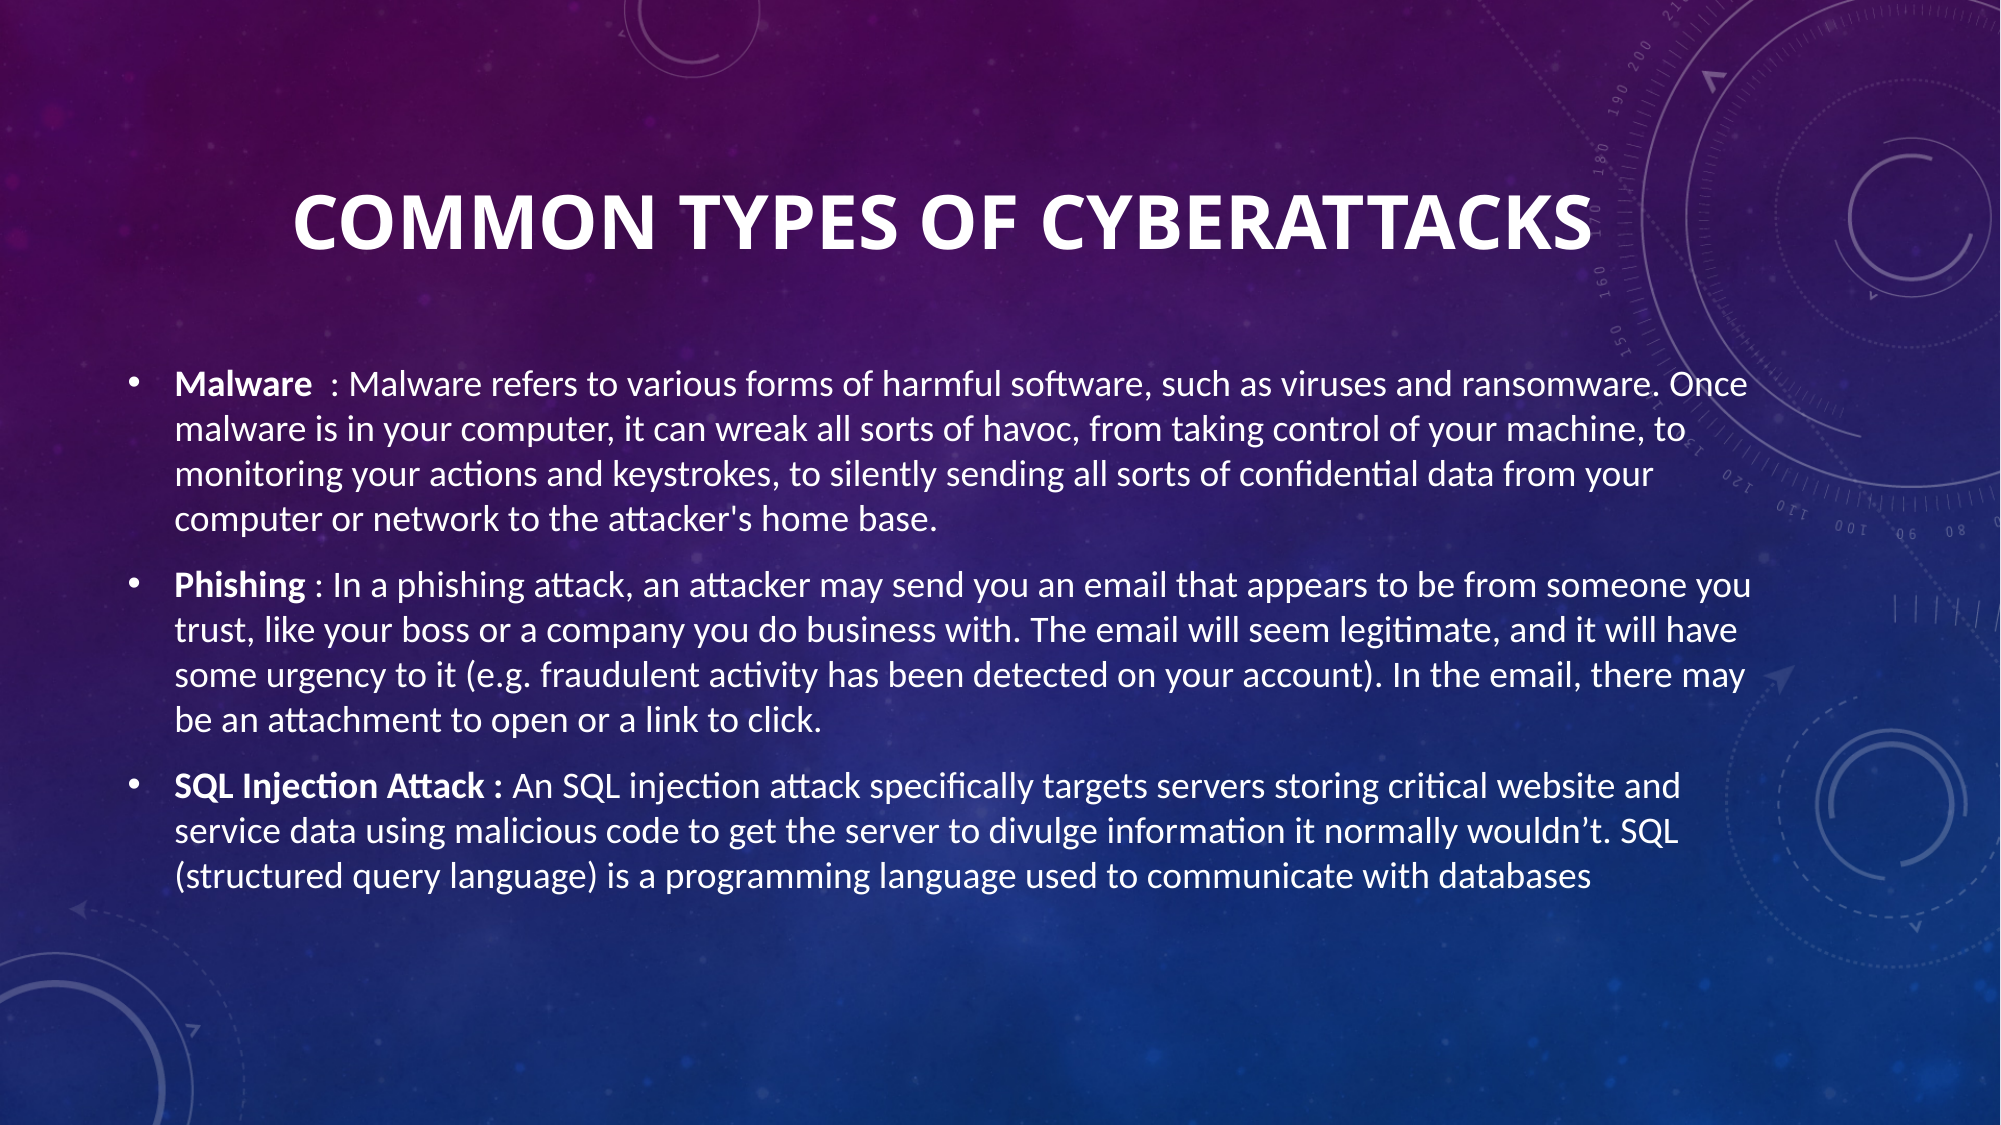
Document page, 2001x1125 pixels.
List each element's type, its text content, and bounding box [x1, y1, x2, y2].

list Malware : Malware refers to various forms of harmful software, such as viruses and ransomware. Once malware is in your computer, it can wreak all sorts of havoc, from taking control of your machine, to monitoring your actions and keystrokes, to silently sending all sorts of confidential data from your computer or network to the attacker's home base. Phishing : In a phishing attack, an attacker may send you an email that appears to be from someone you trust, like your boss or a company you do business with. The email will seem legitimate, and it will have some urgency to it (e.g. fraudulent activity has been detected on your account). In the email, there may be an attachment to open or a link to click. SQL Injection Attack : An SQL injection attack specifically targets servers storing critical website and service data using malicious code to get the server to divulge information it normally wouldn’t. SQL (structured query language) is a programming language used to communicate with databases [112, 351, 1775, 950]
title Common Types of Cyberattacks [112, 99, 1775, 339]
picture [0, 0, 2001, 1125]
